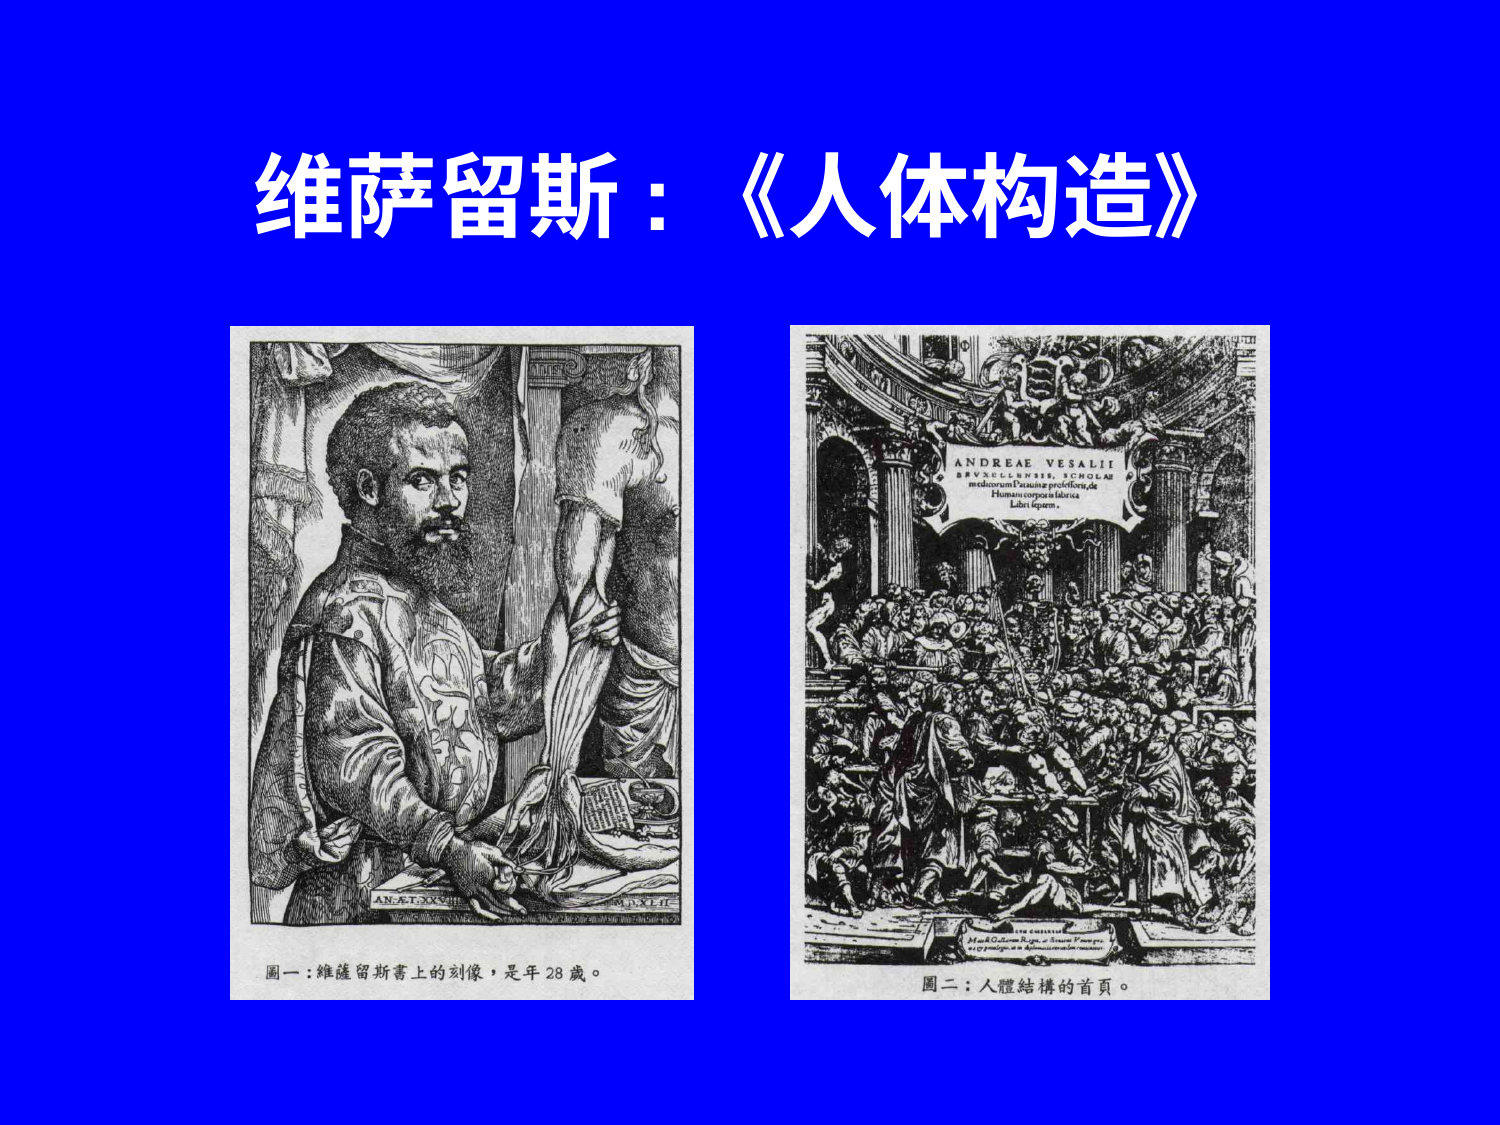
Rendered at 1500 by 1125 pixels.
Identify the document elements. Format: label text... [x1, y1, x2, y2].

title 维萨留斯:《人体构造》 [49, 99, 1451, 288]
picture [790, 325, 1270, 1000]
picture [230, 326, 694, 1000]
